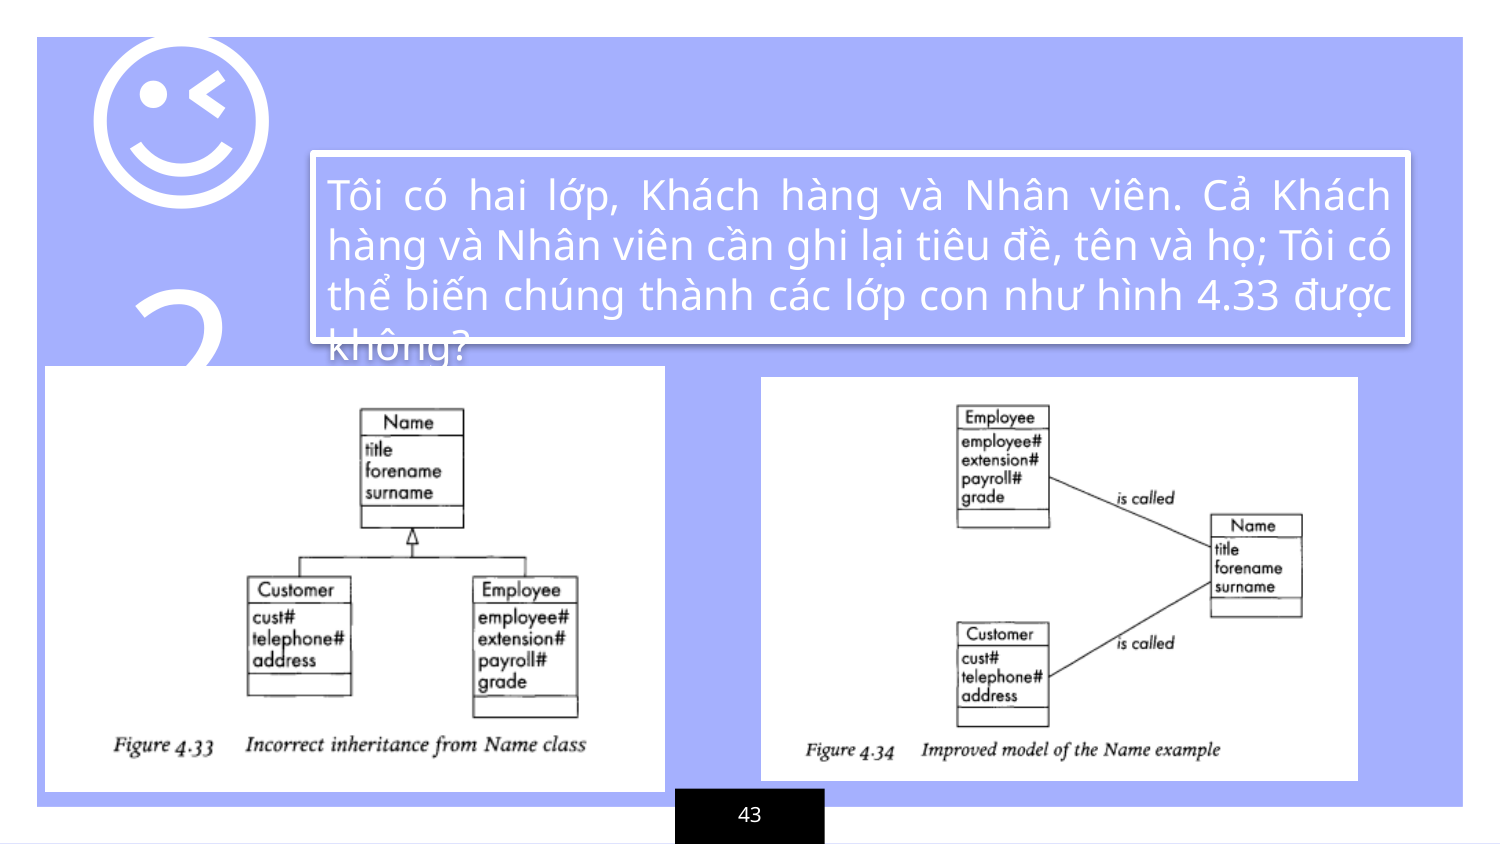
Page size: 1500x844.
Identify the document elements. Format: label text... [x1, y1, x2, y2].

text_box 😉2 [27, 127, 337, 341]
picture [45, 366, 665, 793]
slide_number 43 [675, 788, 825, 844]
picture [761, 377, 1358, 782]
text_box Tôi có hai lớp, Khách hàng và Nhân viên. Cả Khách hàng và Nhân viên cần ghi lại tiêu đề, tên và họ; Tôi có thể biến chúng thành các lớp con như hình 4.33 được không? [310, 150, 1411, 344]
